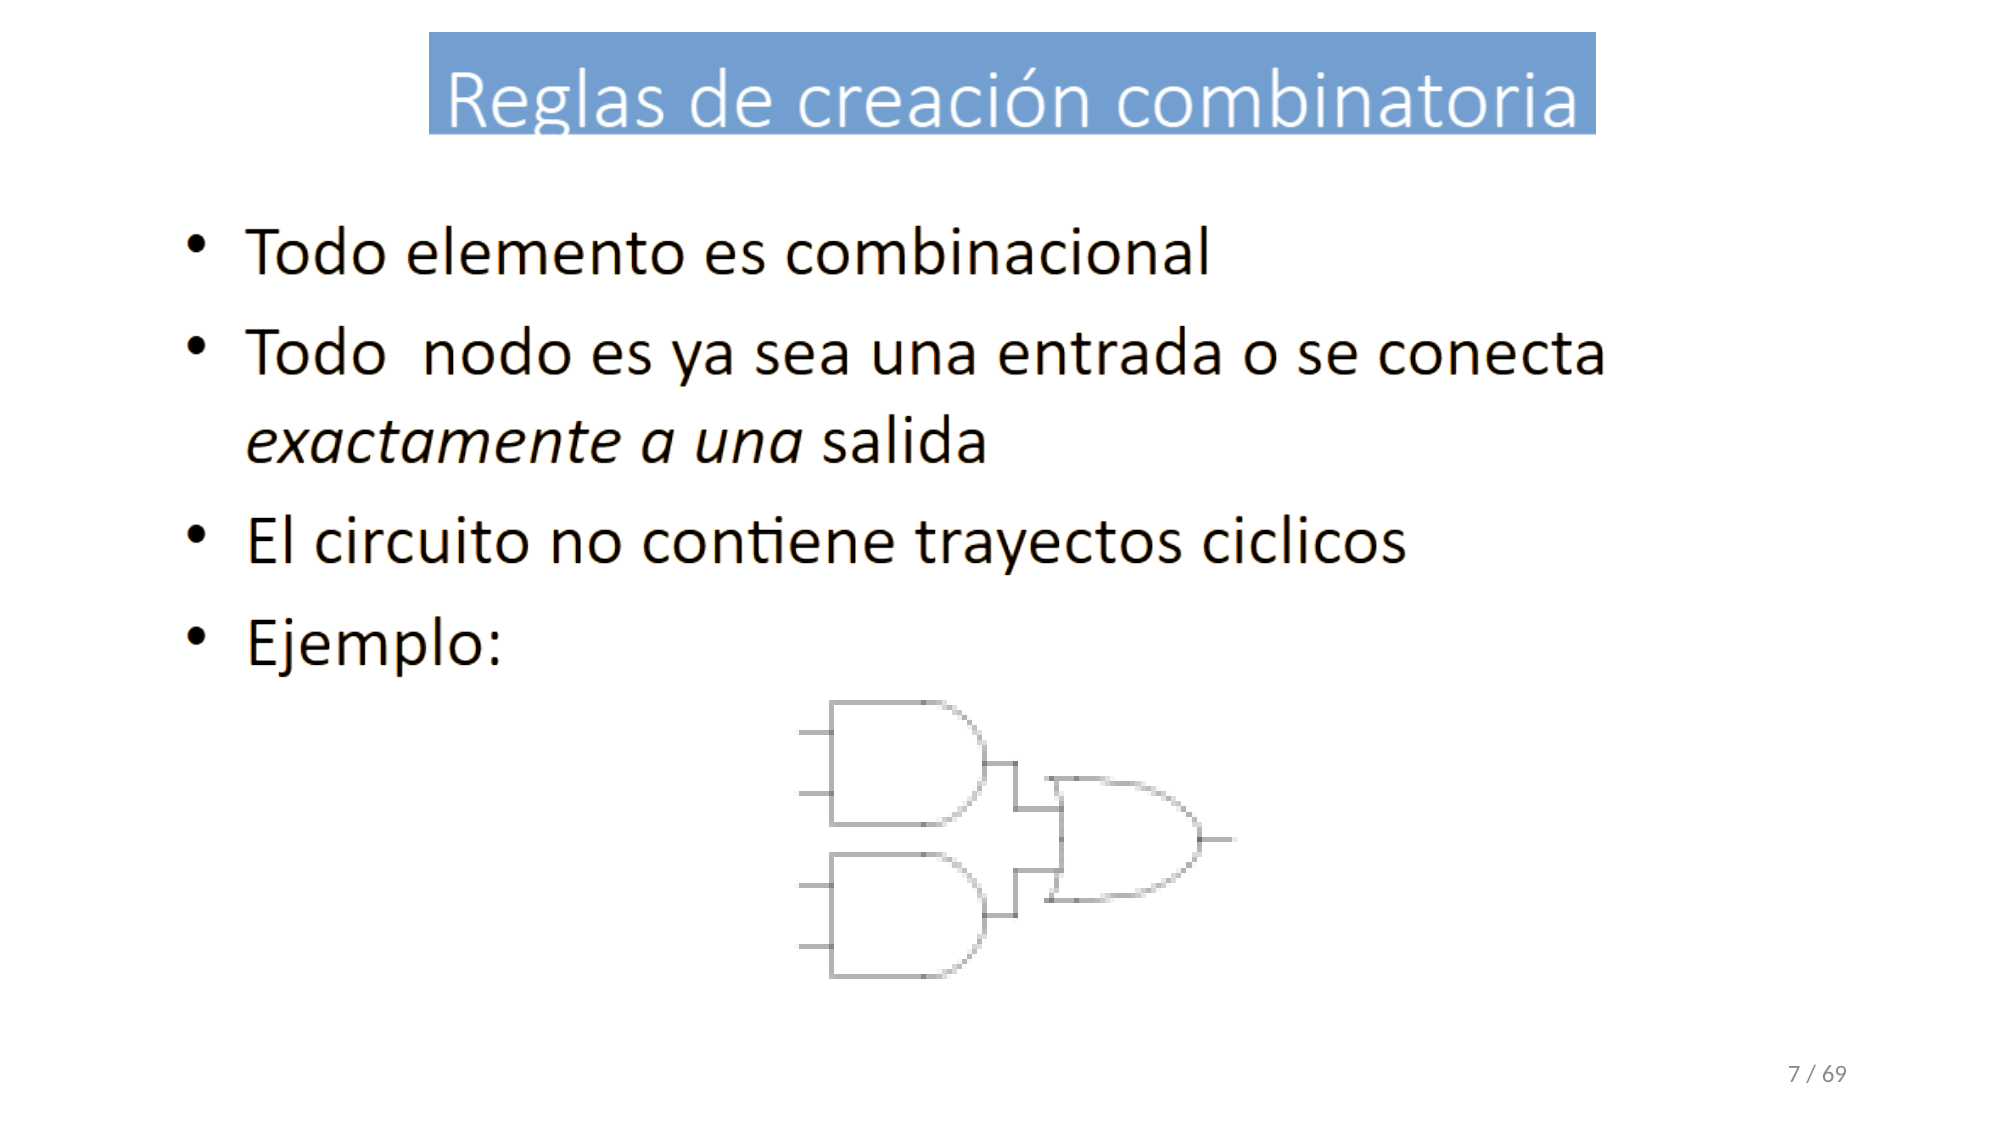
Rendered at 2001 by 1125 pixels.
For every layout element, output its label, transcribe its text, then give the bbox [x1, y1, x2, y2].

slide_number ‹#› / 69 [1412, 1042, 1863, 1103]
picture [429, 31, 1596, 143]
picture [184, 201, 1696, 986]
